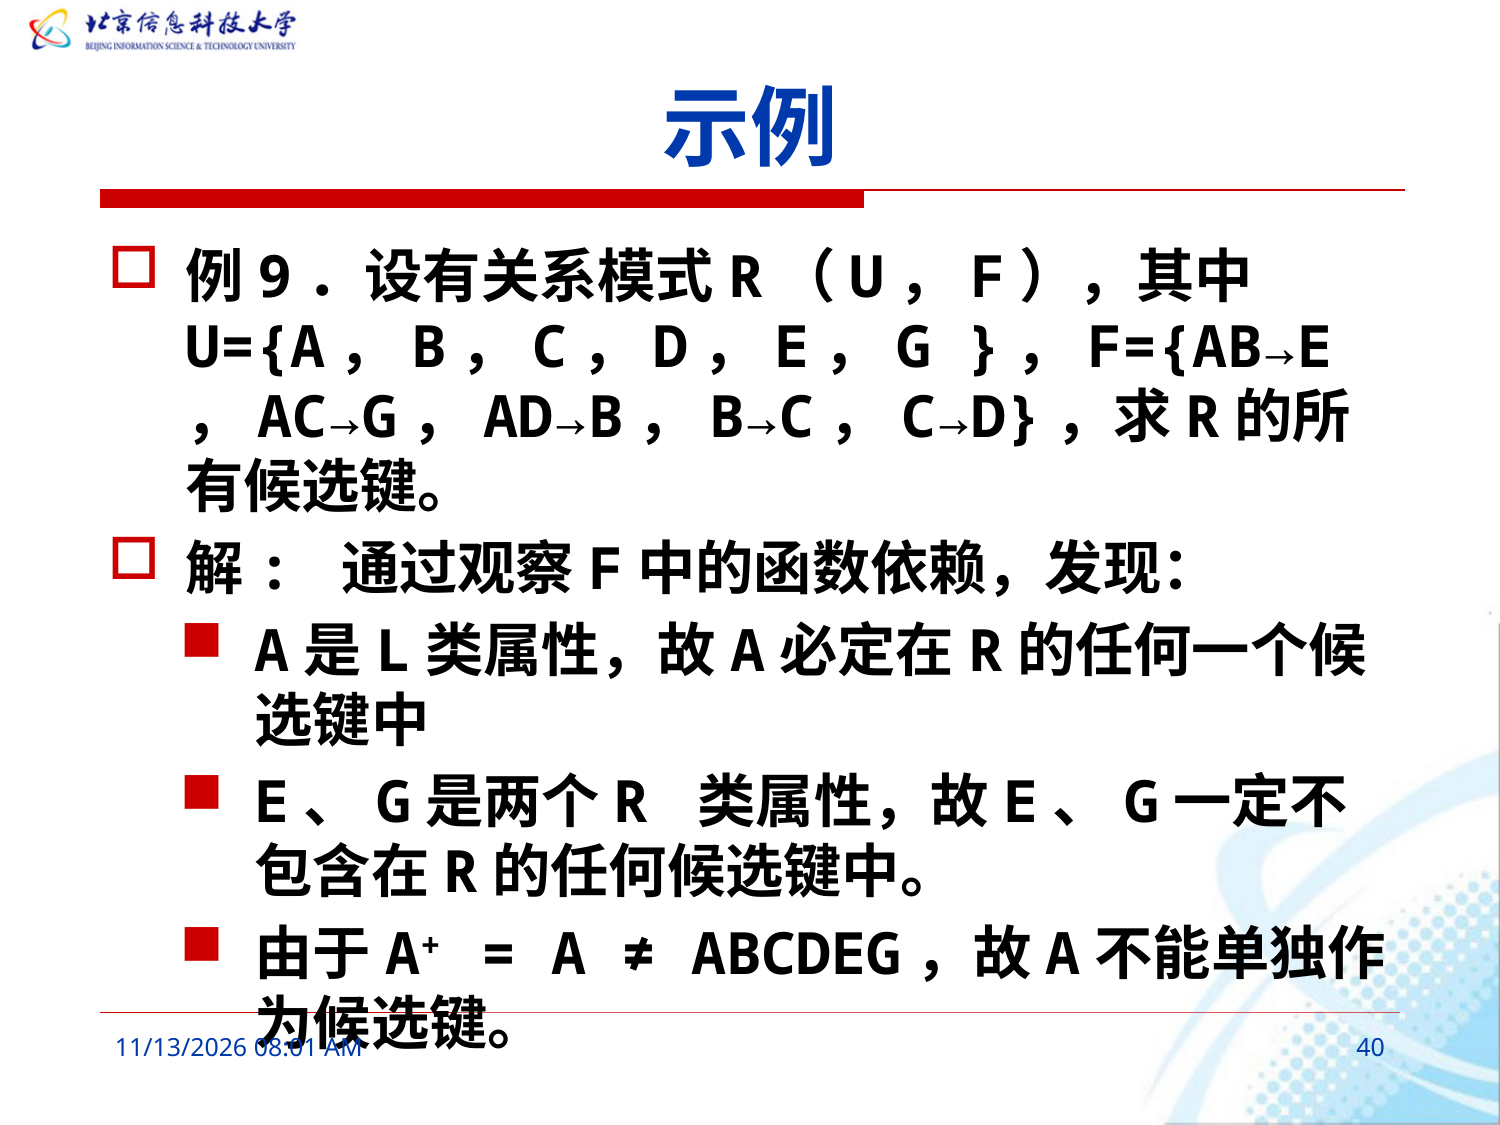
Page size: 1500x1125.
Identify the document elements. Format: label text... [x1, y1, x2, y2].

title 示例 [93, 49, 1407, 185]
picture [0, 0, 1500, 1125]
list 例9．设有关系模式R（U，F），其中U={A，B，C，D，E，G }，F={AB→E，AC→G，AD→B，B→C，C→D}，求R的所有候选键。 解: 通过观察F中的函数依赖，发现： A是L类属性，故A必定在R的任何一个候选键中 E、G是两个R 类属性，故E、G一定不包含在R的任何候选键中。 由于A+ = A ≠ ABCDEG，故A不能单独作为候选键。 [92, 231, 1406, 1000]
slide_number 40 [1074, 1024, 1401, 1103]
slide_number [99, 1024, 432, 1103]
